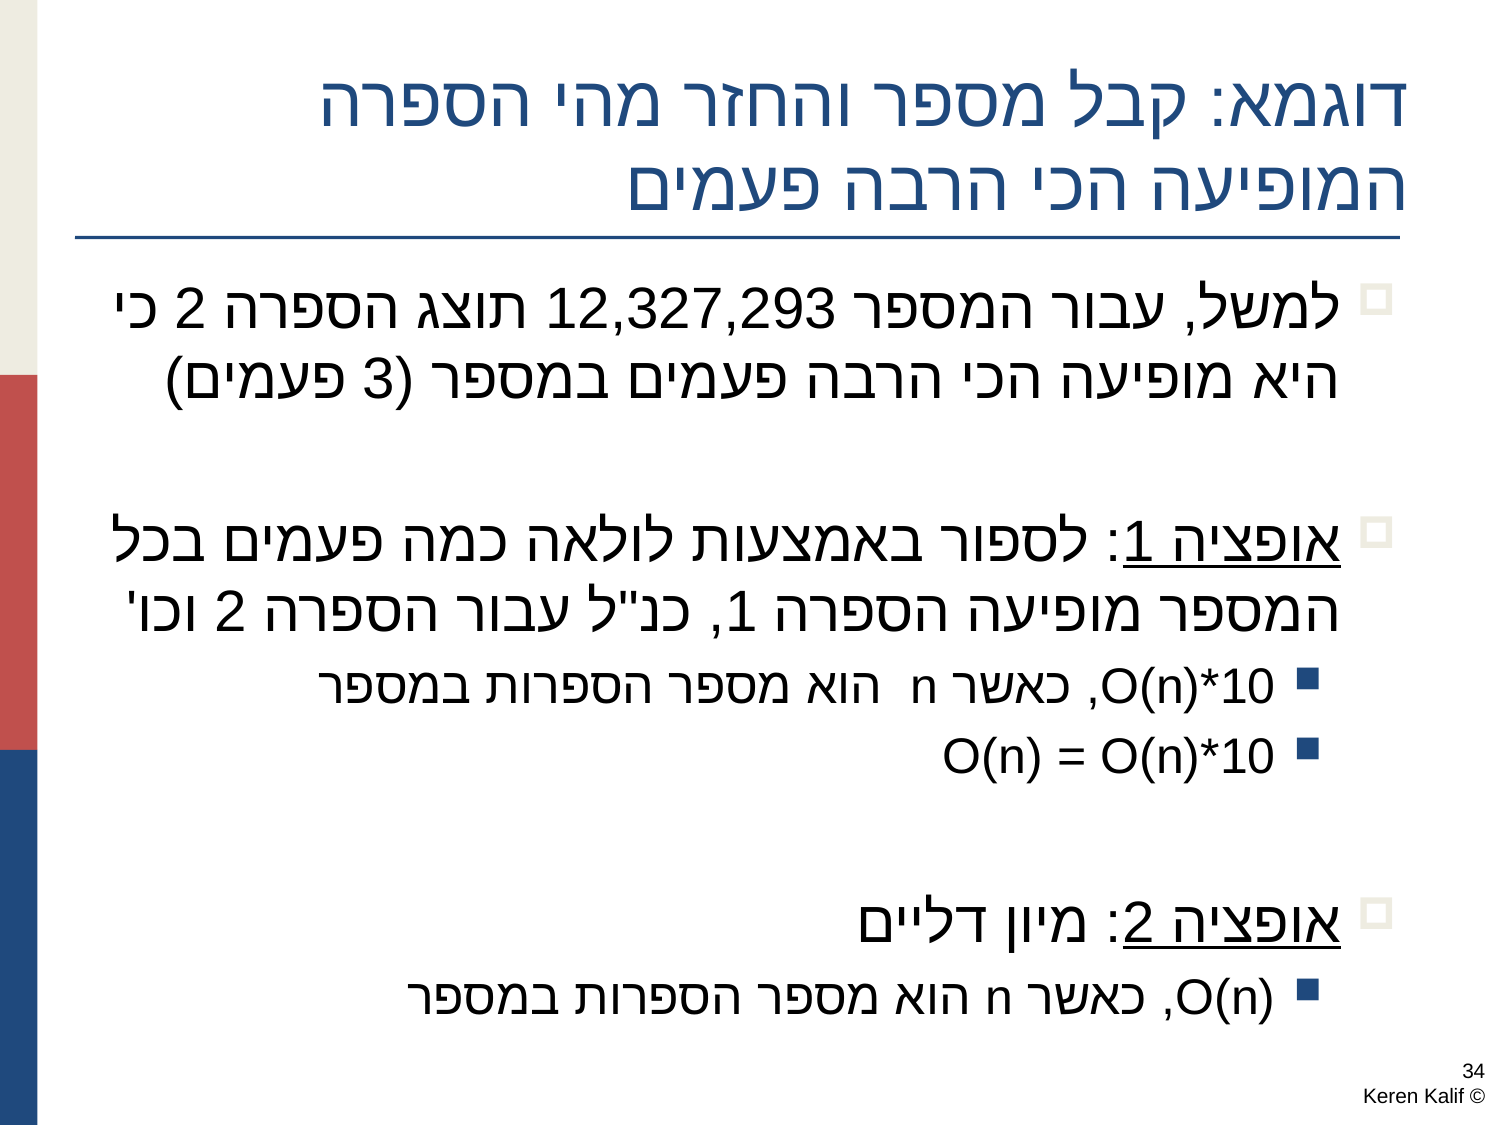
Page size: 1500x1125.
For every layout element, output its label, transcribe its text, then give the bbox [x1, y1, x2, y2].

list למשל, עבור המספר 12,327,293 תוצג הספרה 2 כי היא מופיעה הכי הרבה פעמים במספר (3 פעמים) אופציה 1: לספור באמצעות לולאה כמה פעמים בכל המספר מופיעה הספרה 1, כנ"ל עבור הספרה 2 וכו' 10*O(n), כאשר n הוא מספר הספרות במספר 10*O(n) = O(n) אופציה 2: מיון דליים O(n), כאשר n הוא מספר הספרות במספר [74, 262, 1413, 1063]
text_box 34 © Keren Kalif [1149, 1049, 1500, 1125]
title דוגמא: קבל מספר והחזר מהי הספרה המופיעה הכי הרבה פעמים [74, 45, 1426, 233]
